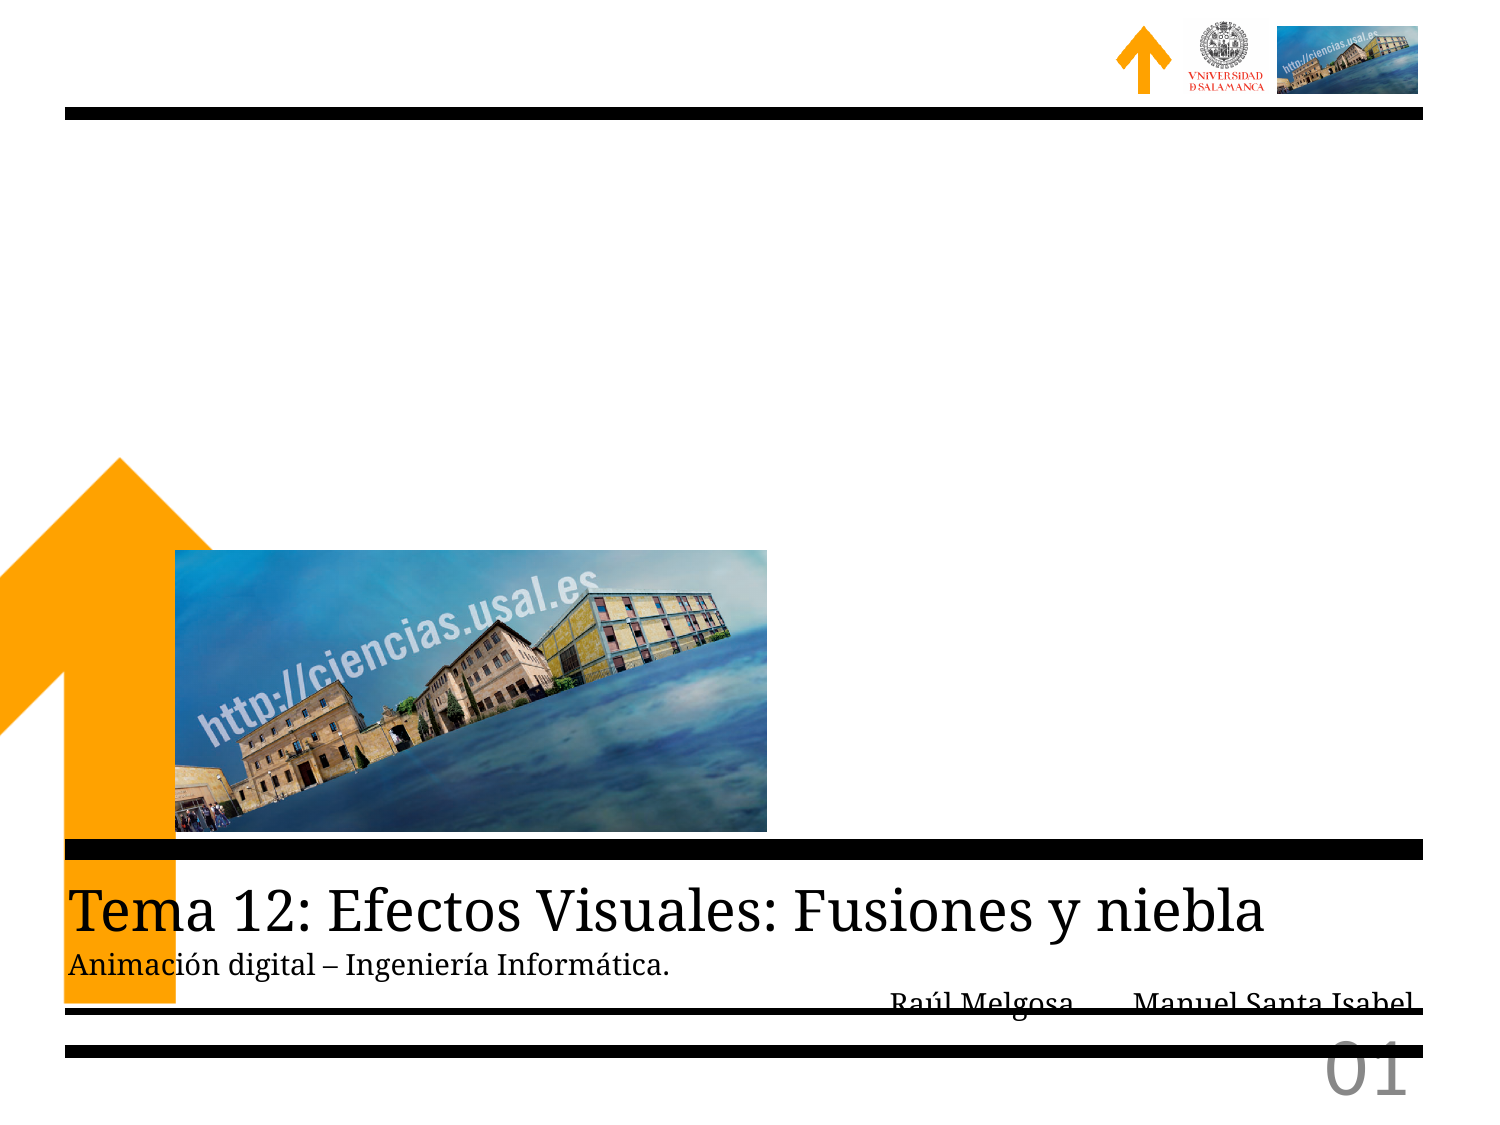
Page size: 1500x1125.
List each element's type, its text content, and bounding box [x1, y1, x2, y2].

picture [1115, 0, 1172, 94]
subtitle Tema 12: Efectos Visuales: Fusiones y niebla Animación digital – Ingeniería Informática. Raúl Melgosa Manuel Santa Isabel [53, 866, 1430, 1032]
picture [1277, 26, 1418, 94]
picture [0, 456, 767, 1006]
picture [1183, 18, 1269, 94]
